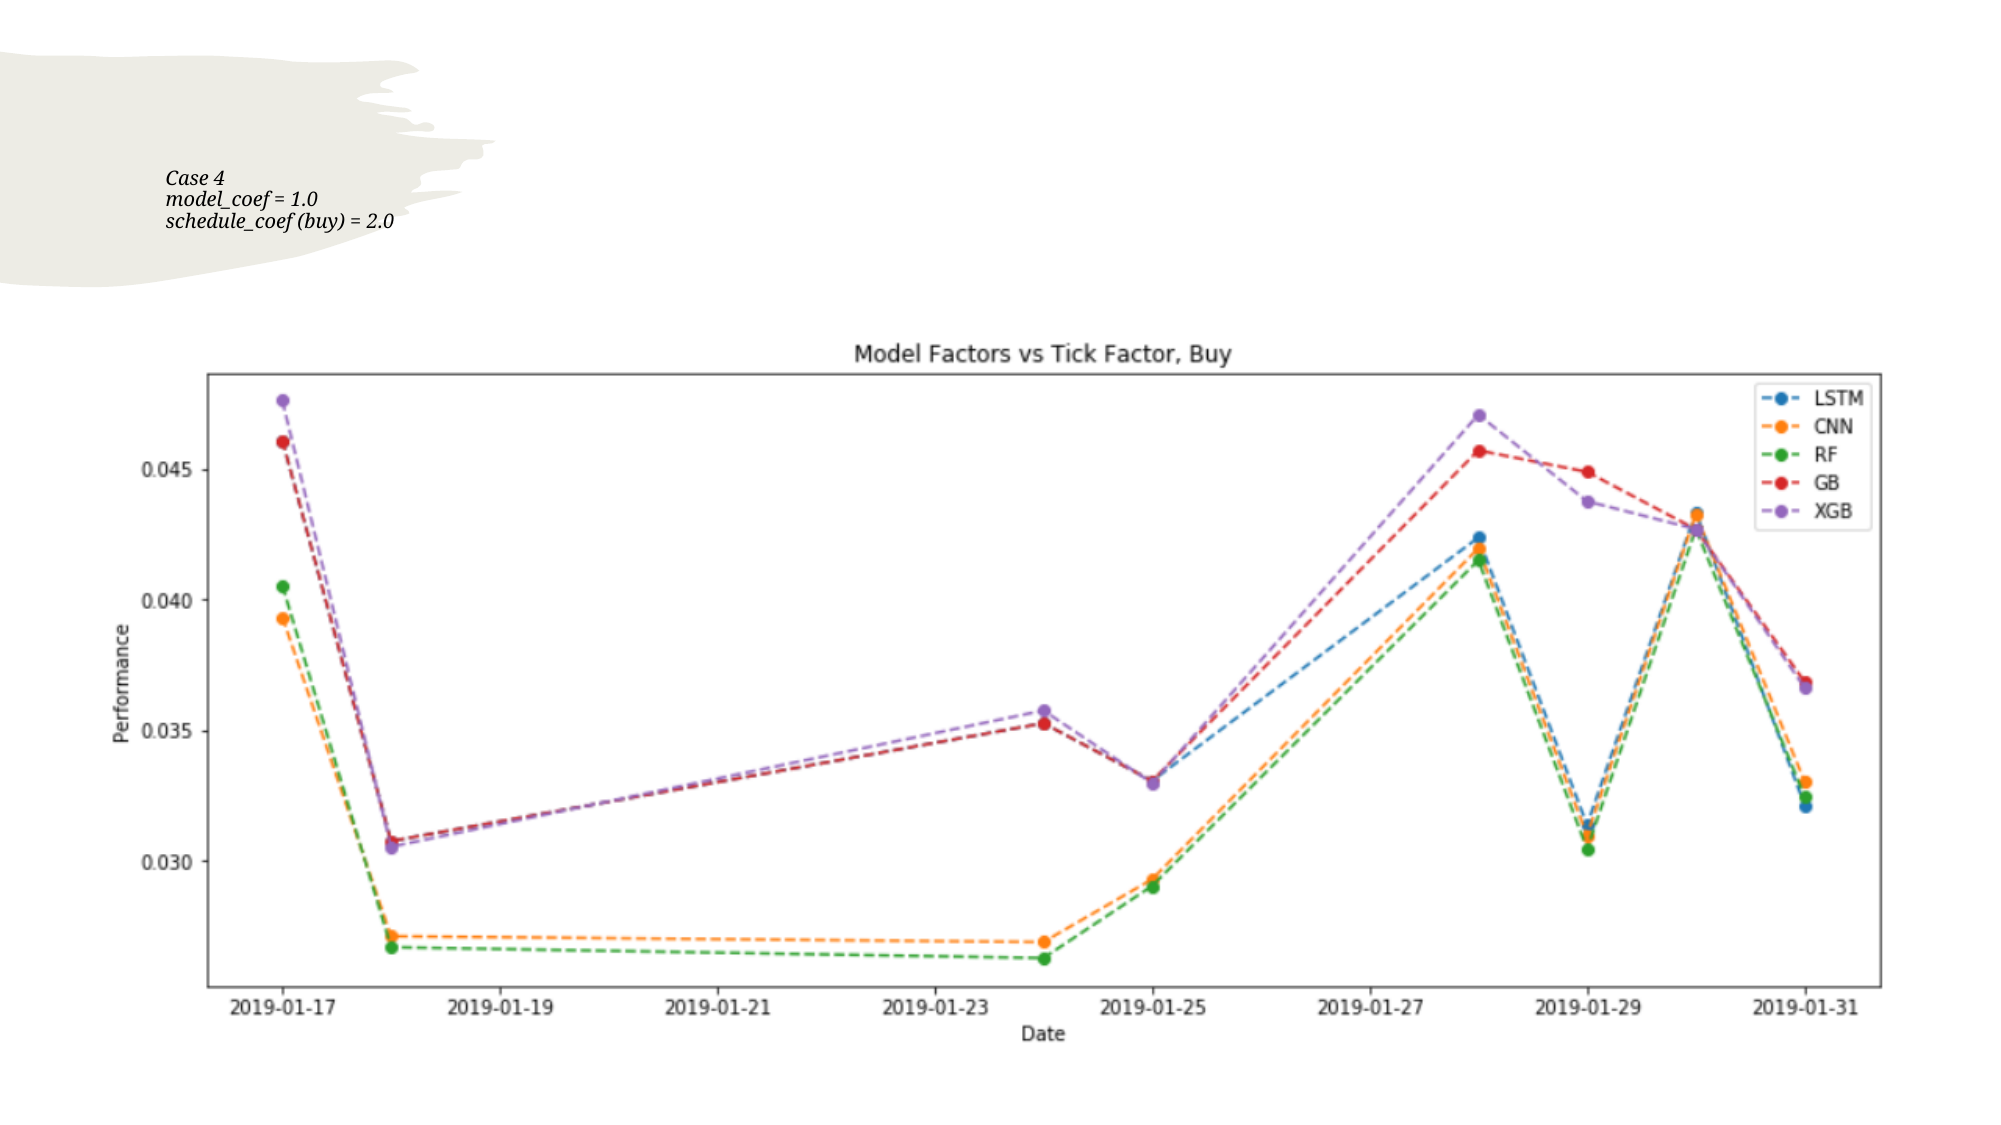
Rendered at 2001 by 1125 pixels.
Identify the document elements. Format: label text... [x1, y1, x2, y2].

title Case 4 model_coef = 1.0 schedule_coef (buy) = 2.0 [150, 159, 1876, 265]
picture [66, 321, 1934, 1058]
